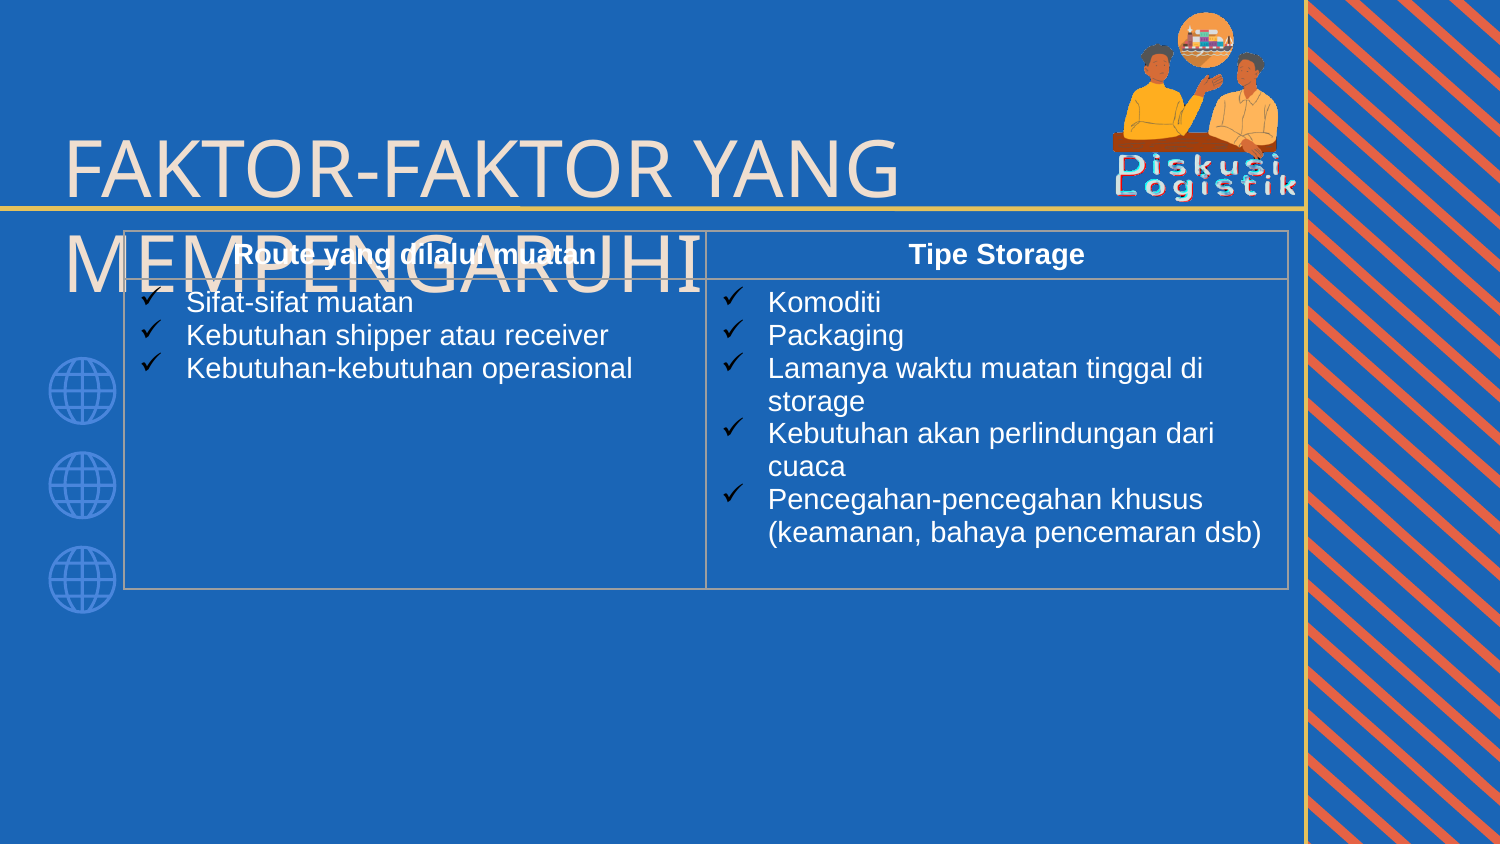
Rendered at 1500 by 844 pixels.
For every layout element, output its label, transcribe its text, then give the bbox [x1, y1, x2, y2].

title FAKTOR-FAKTOR YANG MEMPENGARUHI [47, 102, 1027, 204]
table_header Route yang dilalui muatan [125, 232, 705, 278]
table_cell Sifat-sifat muatan Kebutuhan shipper atau receiver Kebutuhan-kebutuhan operasional [125, 280, 705, 588]
table_header Tipe Storage [707, 232, 1287, 278]
table_cell Komoditi Packaging Lamanya waktu muatan tinggal di storage Kebutuhan akan perlindungan dari cuaca Pencegahan-pencegahan khusus (keamanan, bahaya pencemaran dsb) [707, 280, 1287, 588]
picture [1032, 0, 1361, 246]
